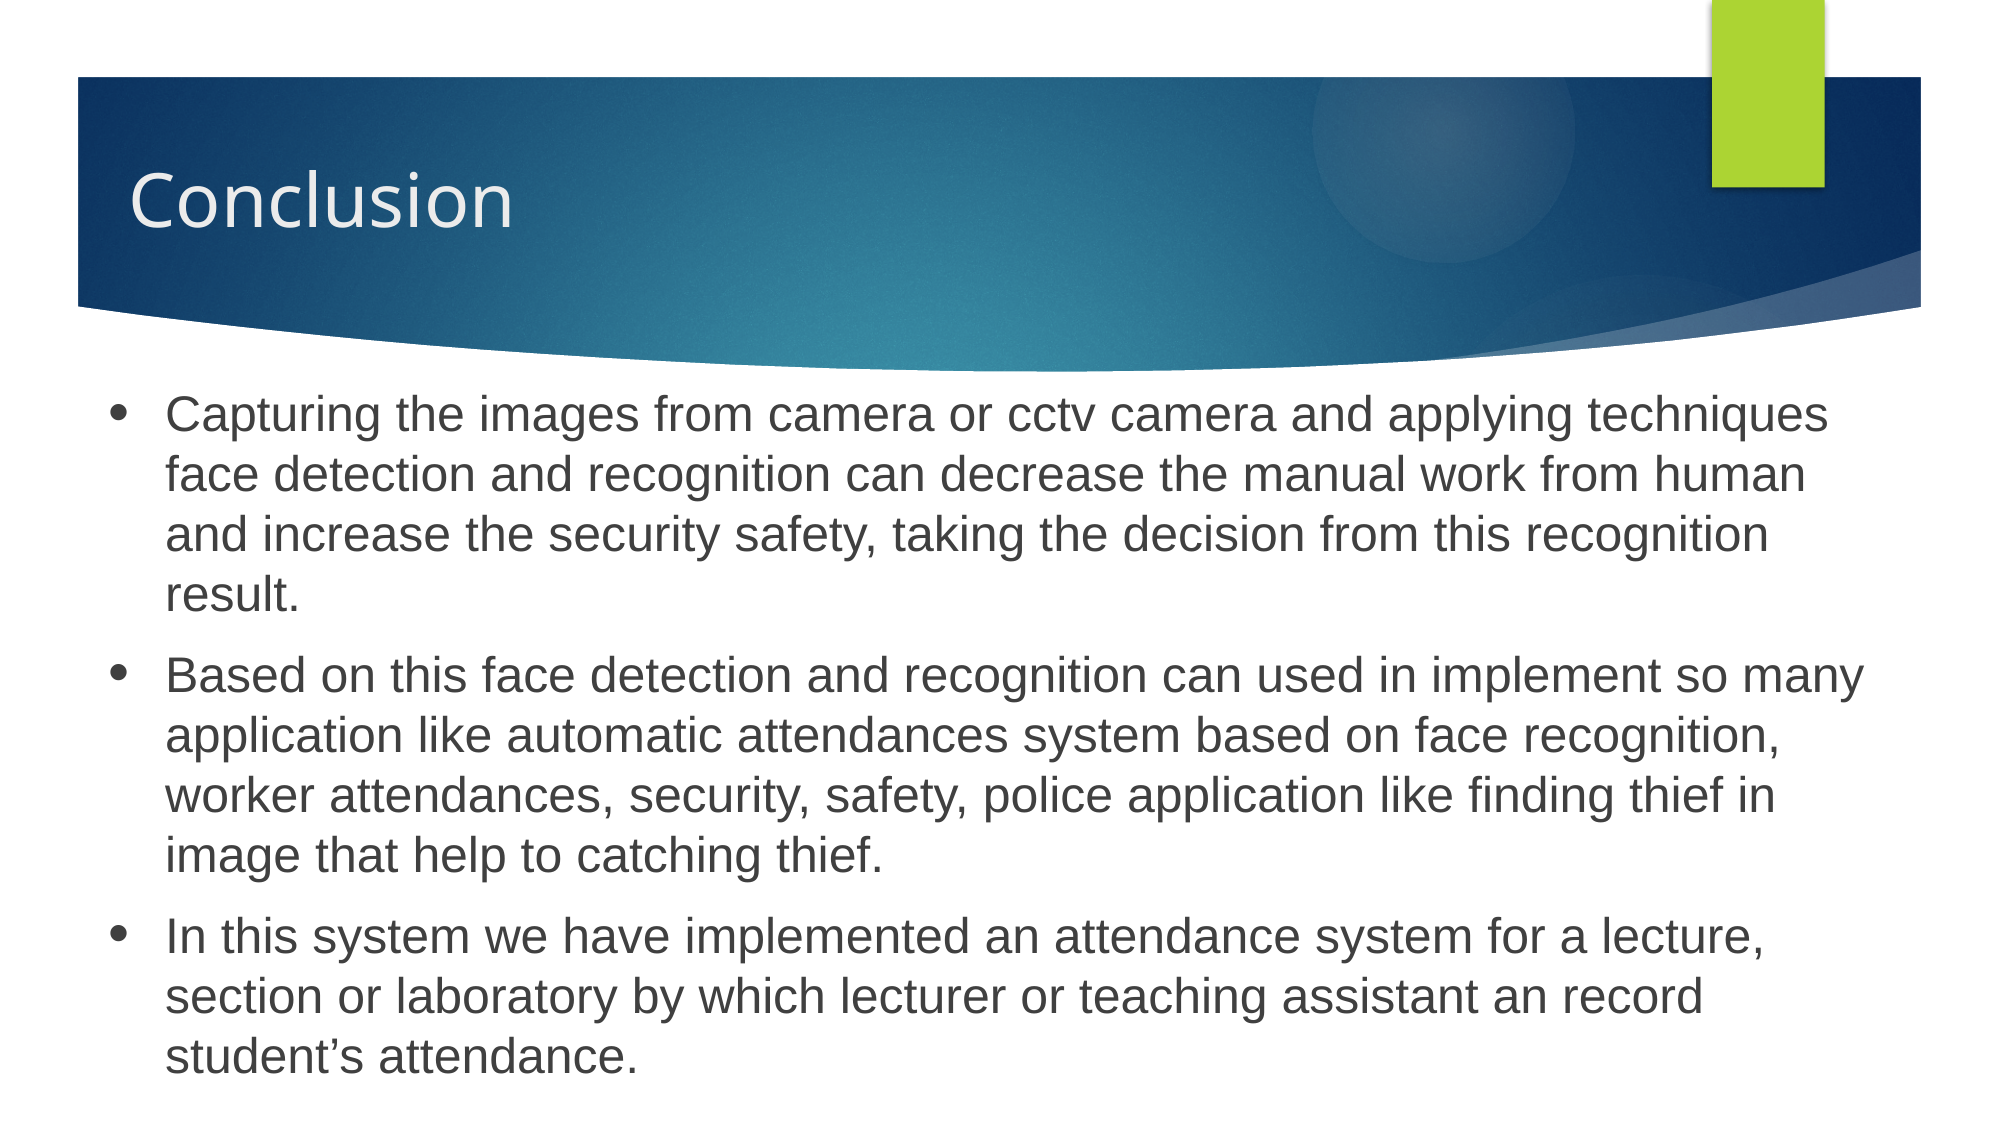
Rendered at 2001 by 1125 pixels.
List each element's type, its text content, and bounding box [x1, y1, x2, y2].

title Conclusion [113, 139, 1551, 256]
list Capturing the images from camera or cctv camera and applying techniques face detection and recognition can decrease the manual work from human and increase the security safety, taking the decision from this recognition result. Based on this face detection and recognition can used in implement so many application like automatic attendances system based on face recognition, worker attendances, security, safety, police application like finding thief in image that help to catching thief. In this system we have implemented an attendance system for a lecture, section or laboratory by which lecturer or teaching assistant an record student’s attendance. [94, 373, 1890, 1125]
